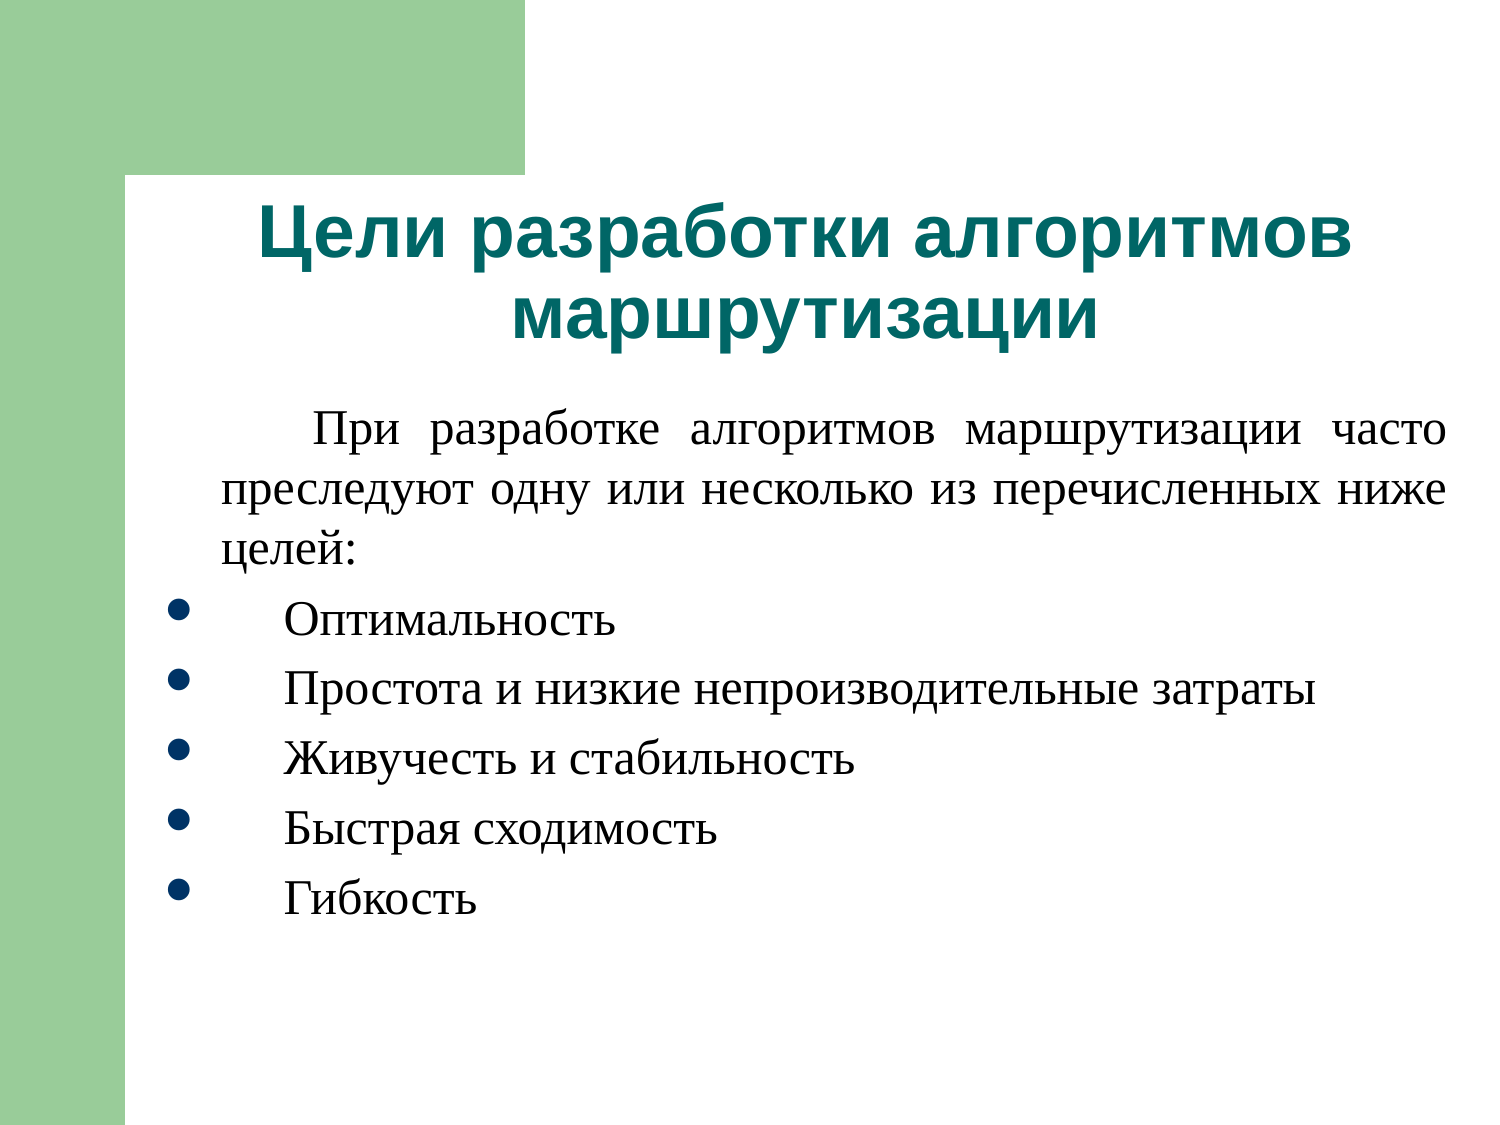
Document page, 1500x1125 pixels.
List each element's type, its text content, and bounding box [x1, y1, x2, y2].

title Цели разработки алгоритмов маршрутизации [149, 174, 1463, 363]
list При разработке алгоритмов маршрутизации часто преследуют одну или несколько из перечисленных ниже целей: Оптимальность Простота и низкие непроизводительные затраты Живучесть и стабильность Быстрая сходимость Гибкость [149, 387, 1463, 1001]
